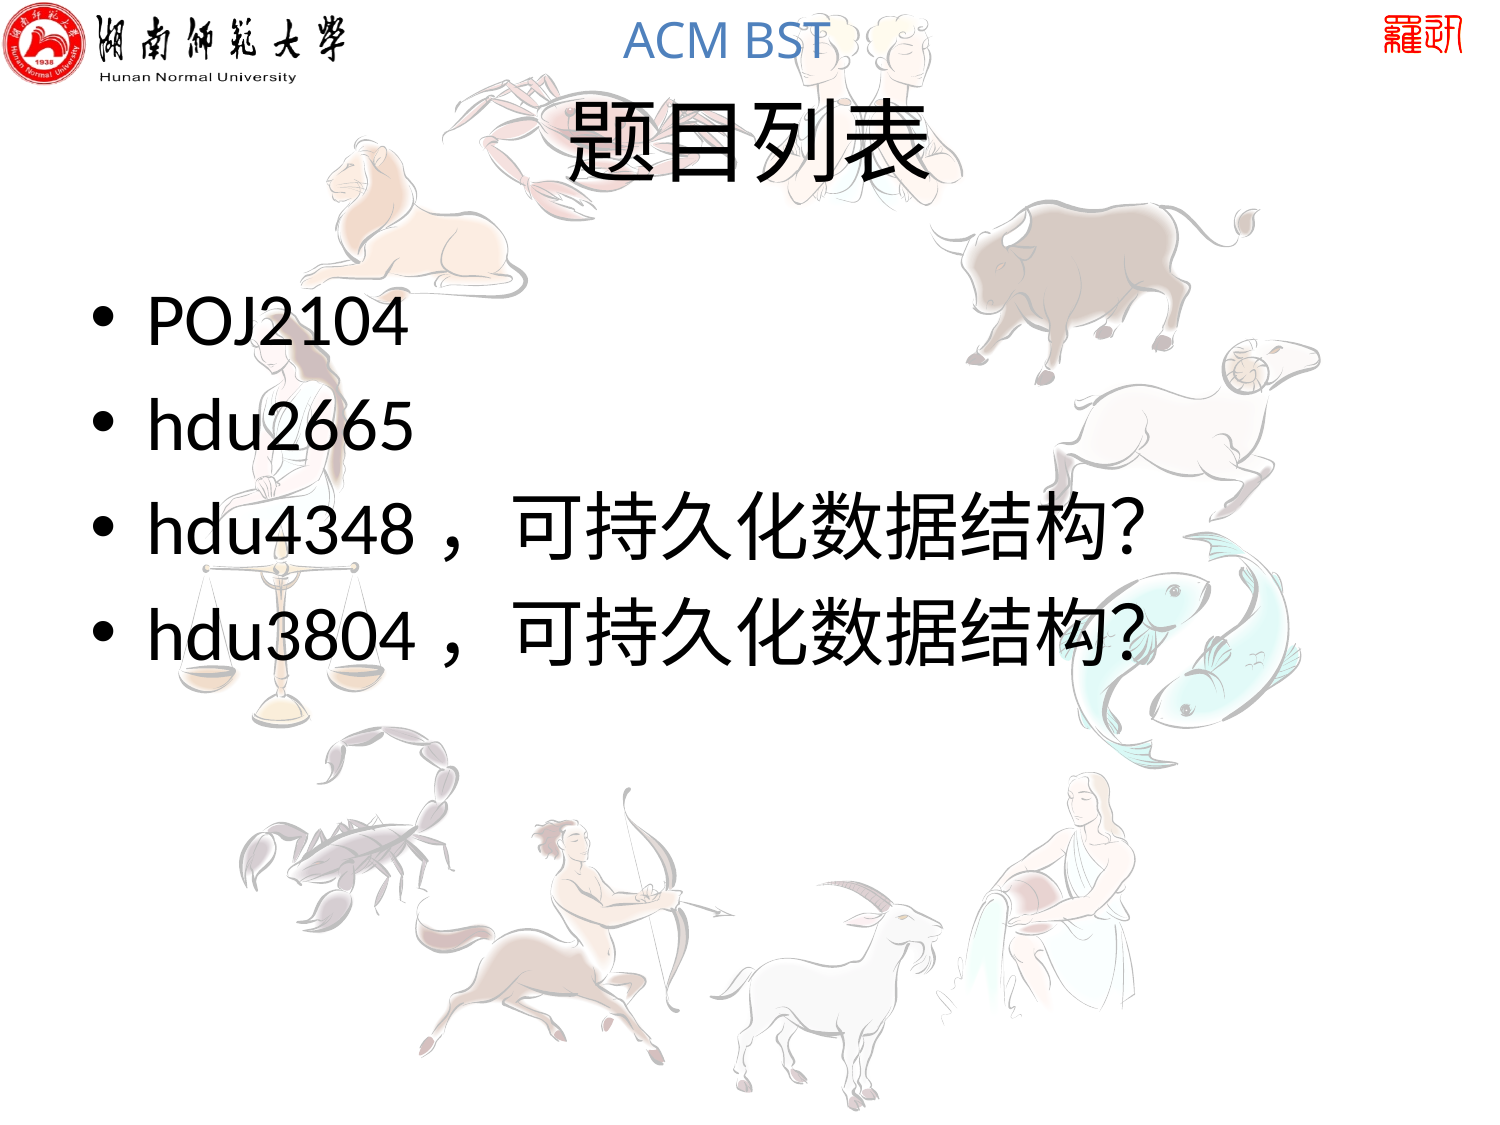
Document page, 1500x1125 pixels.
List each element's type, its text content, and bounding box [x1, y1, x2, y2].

picture [1343, 0, 1500, 69]
picture [0, 0, 348, 86]
list POJ2104 hdu2665 hdu4348，可持久化数据结构？ hdu3804，可持久化数据结构？ [75, 262, 1425, 1005]
title 题目列表 [75, 45, 1425, 233]
